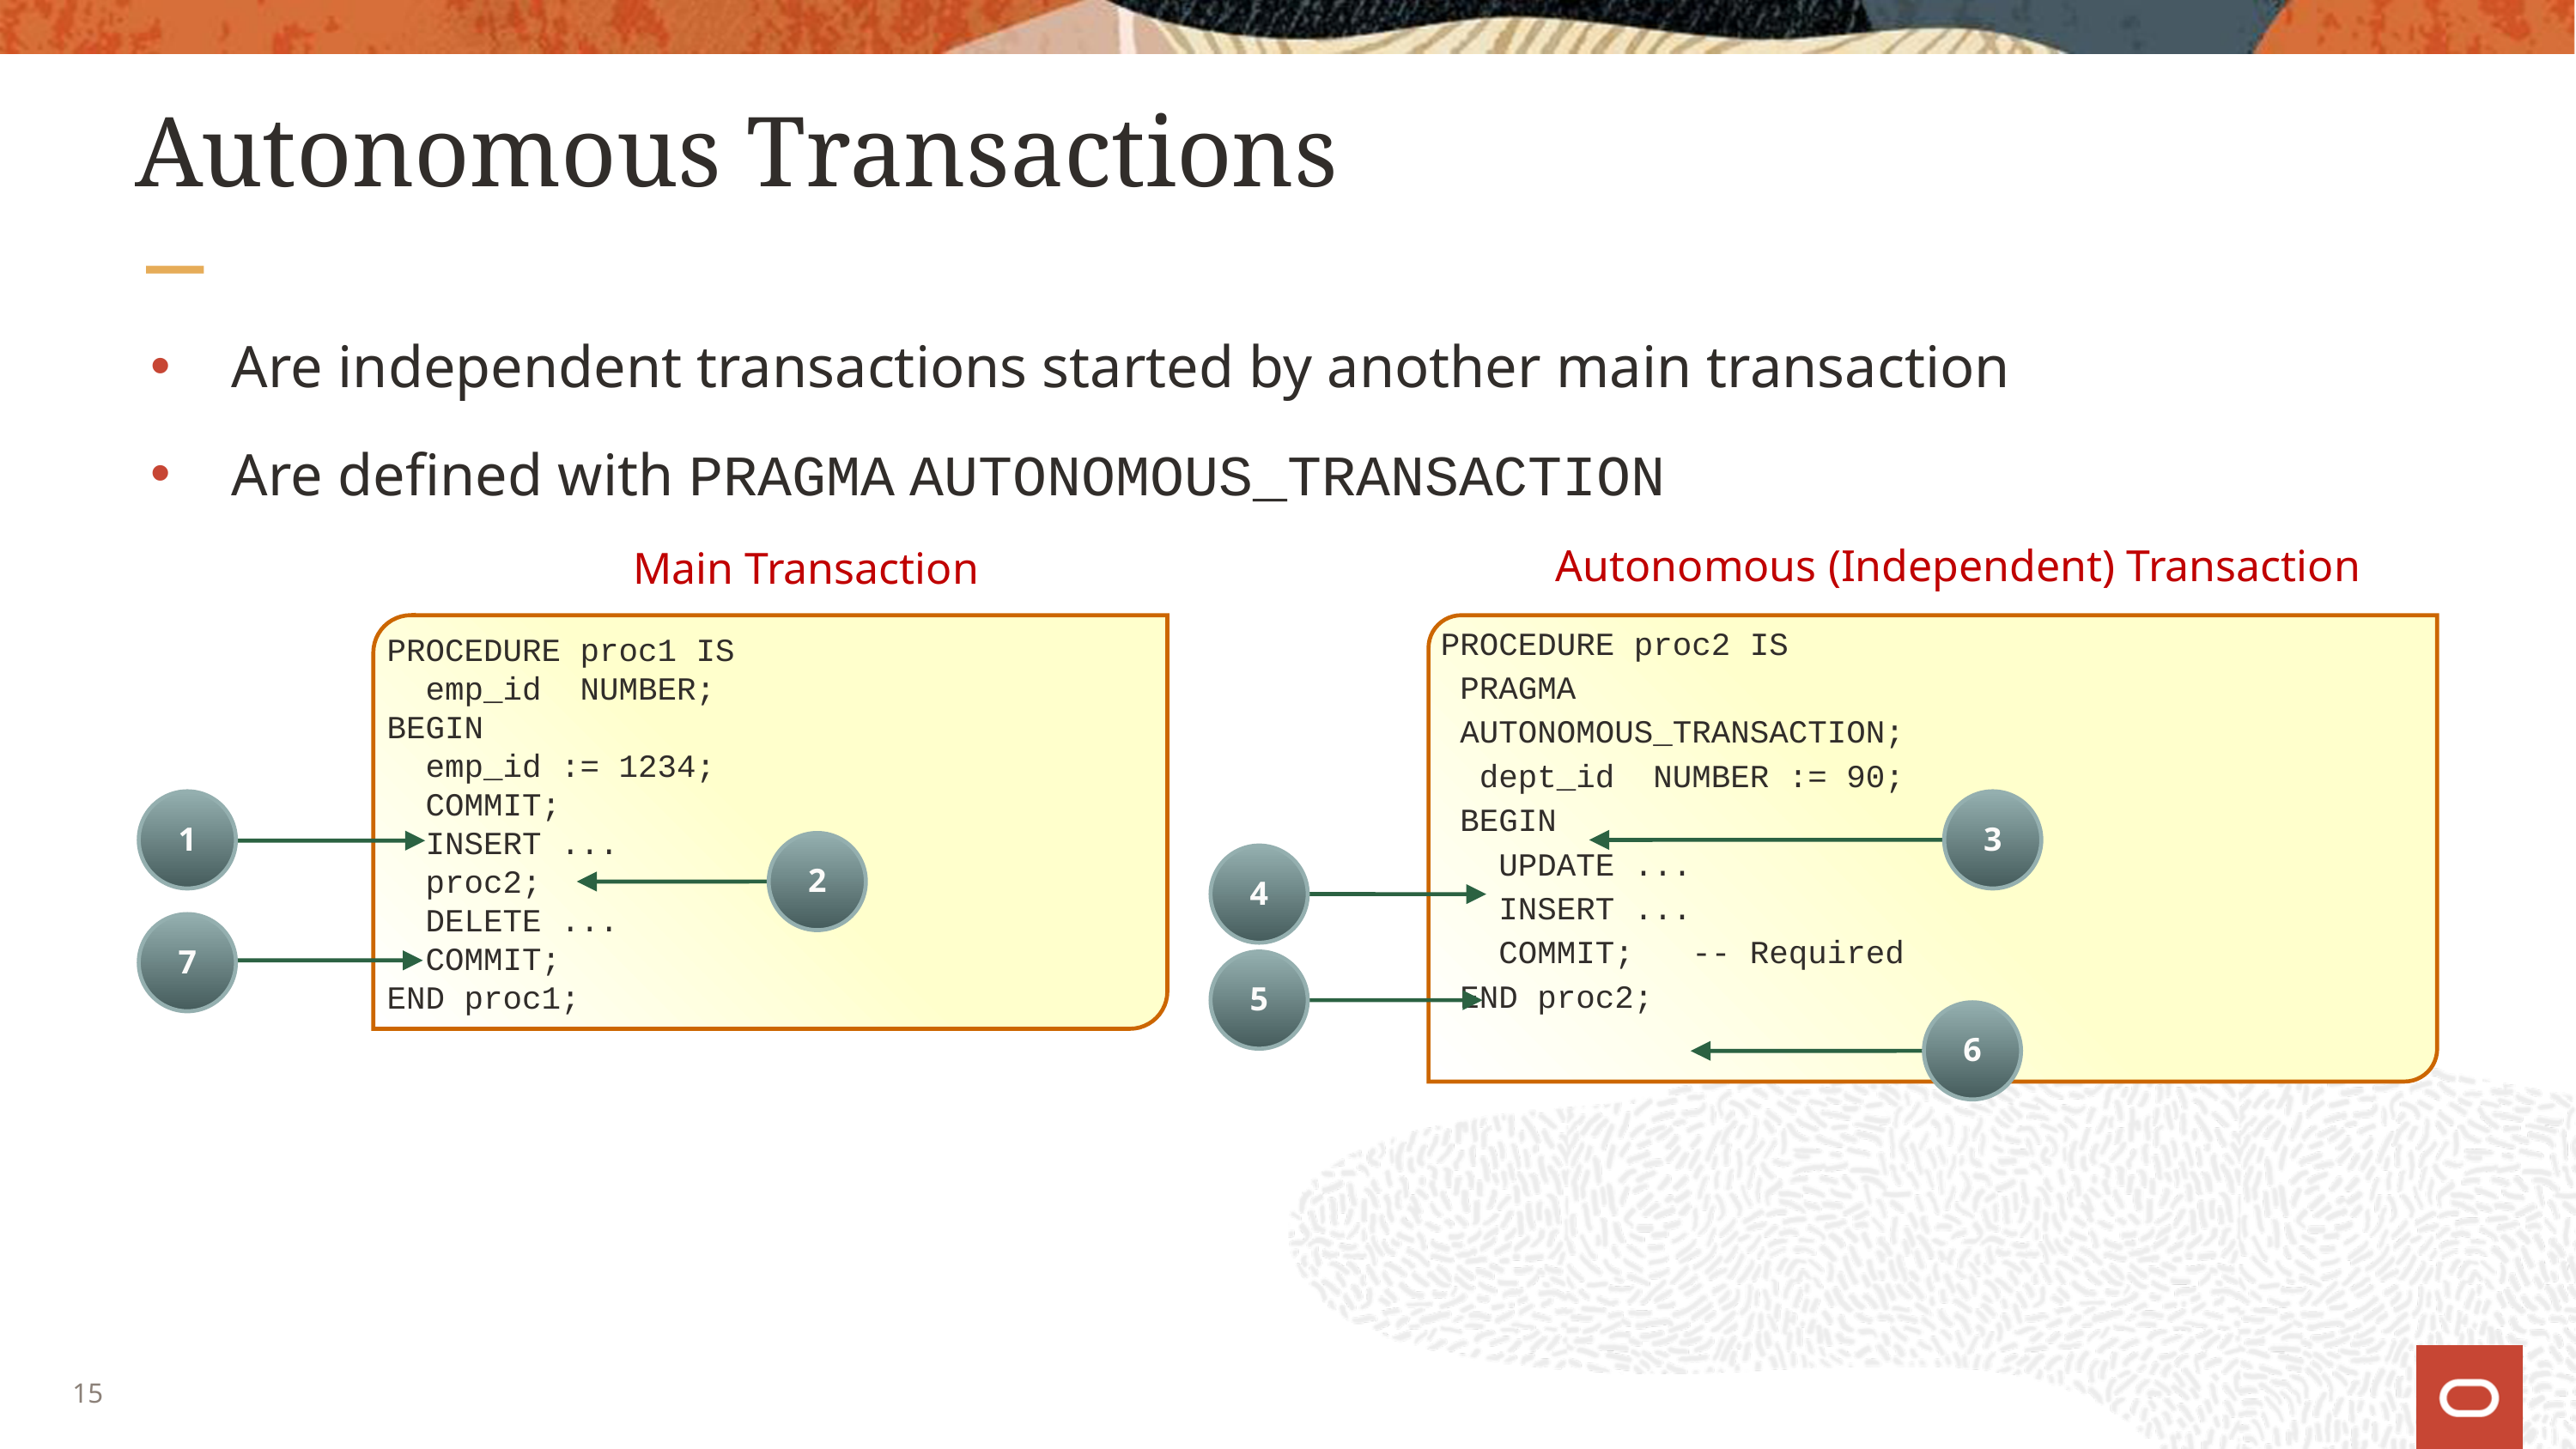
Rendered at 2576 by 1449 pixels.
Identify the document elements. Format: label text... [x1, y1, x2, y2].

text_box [138, 531, 2438, 1100]
picture [0, 0, 2576, 54]
list Are independent transactions started by another main transaction Are defined with PRAGMA AUTONOMOUS_TRANSACTION [131, 319, 2445, 611]
picture [2416, 1345, 2523, 1449]
title Autonomous Transactions [131, 86, 2445, 252]
